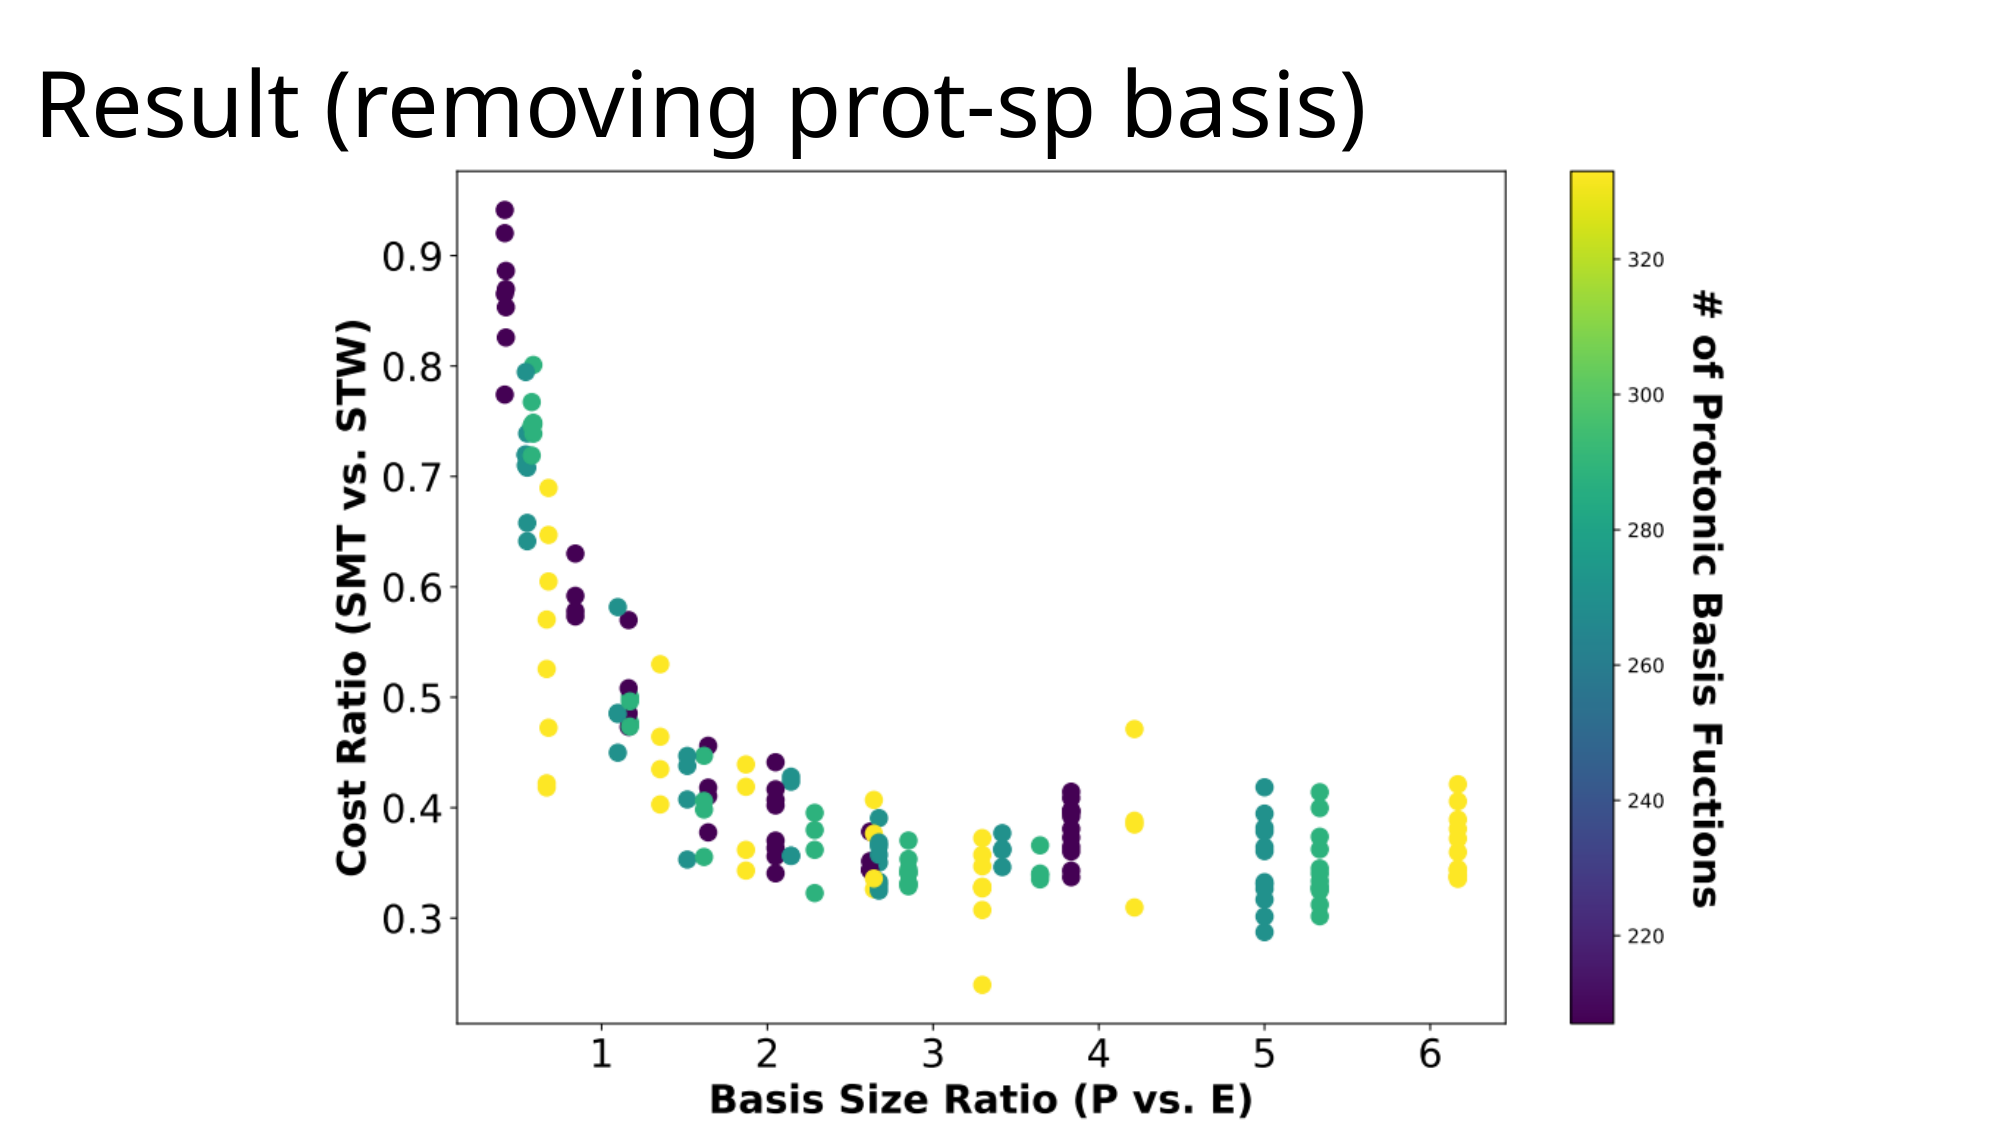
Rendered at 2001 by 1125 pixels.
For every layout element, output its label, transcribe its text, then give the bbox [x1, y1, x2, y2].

title Result (removing prot-sp basis) [19, 0, 1909, 217]
picture [246, 36, 1935, 1125]
